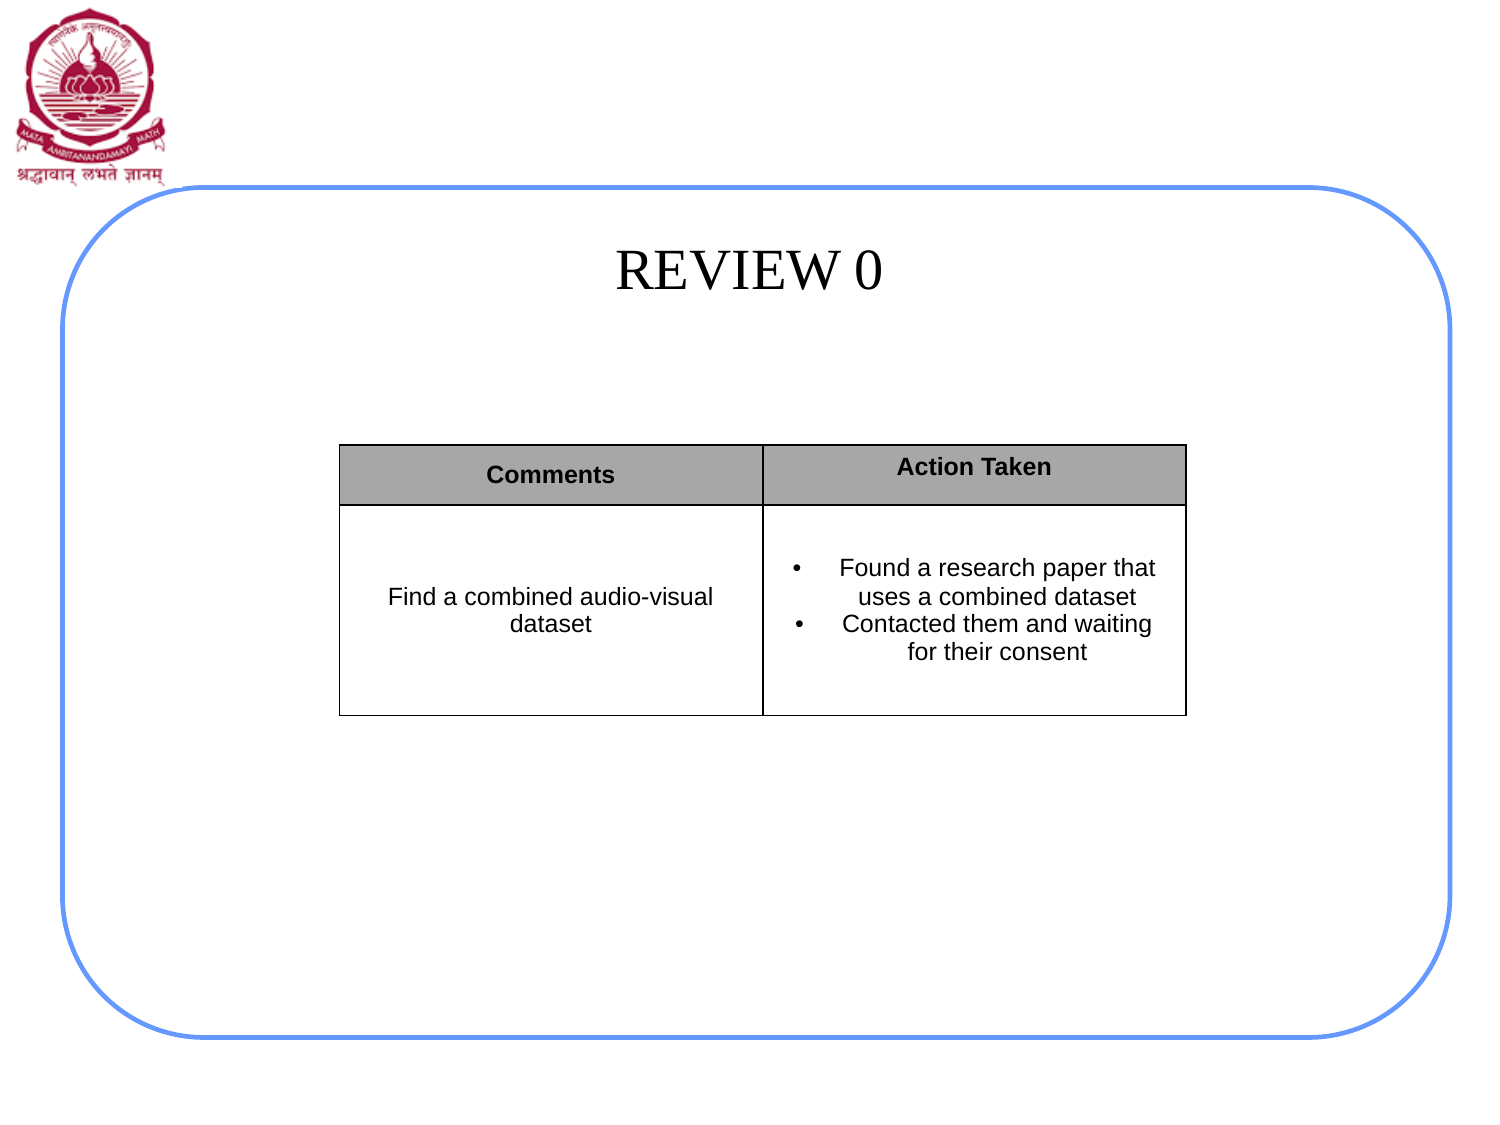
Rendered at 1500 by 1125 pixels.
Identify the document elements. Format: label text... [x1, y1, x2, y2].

title REVIEW 0 [74, 141, 1426, 391]
picture [0, 6, 182, 188]
table_header Action Taken [764, 446, 1185, 504]
table_cell Find a combined audio-visual dataset [340, 506, 762, 715]
table_header Comments [340, 446, 762, 504]
table_cell Found a research paper that uses a combined dataset Contacted them and waiting for their consent [764, 506, 1185, 715]
